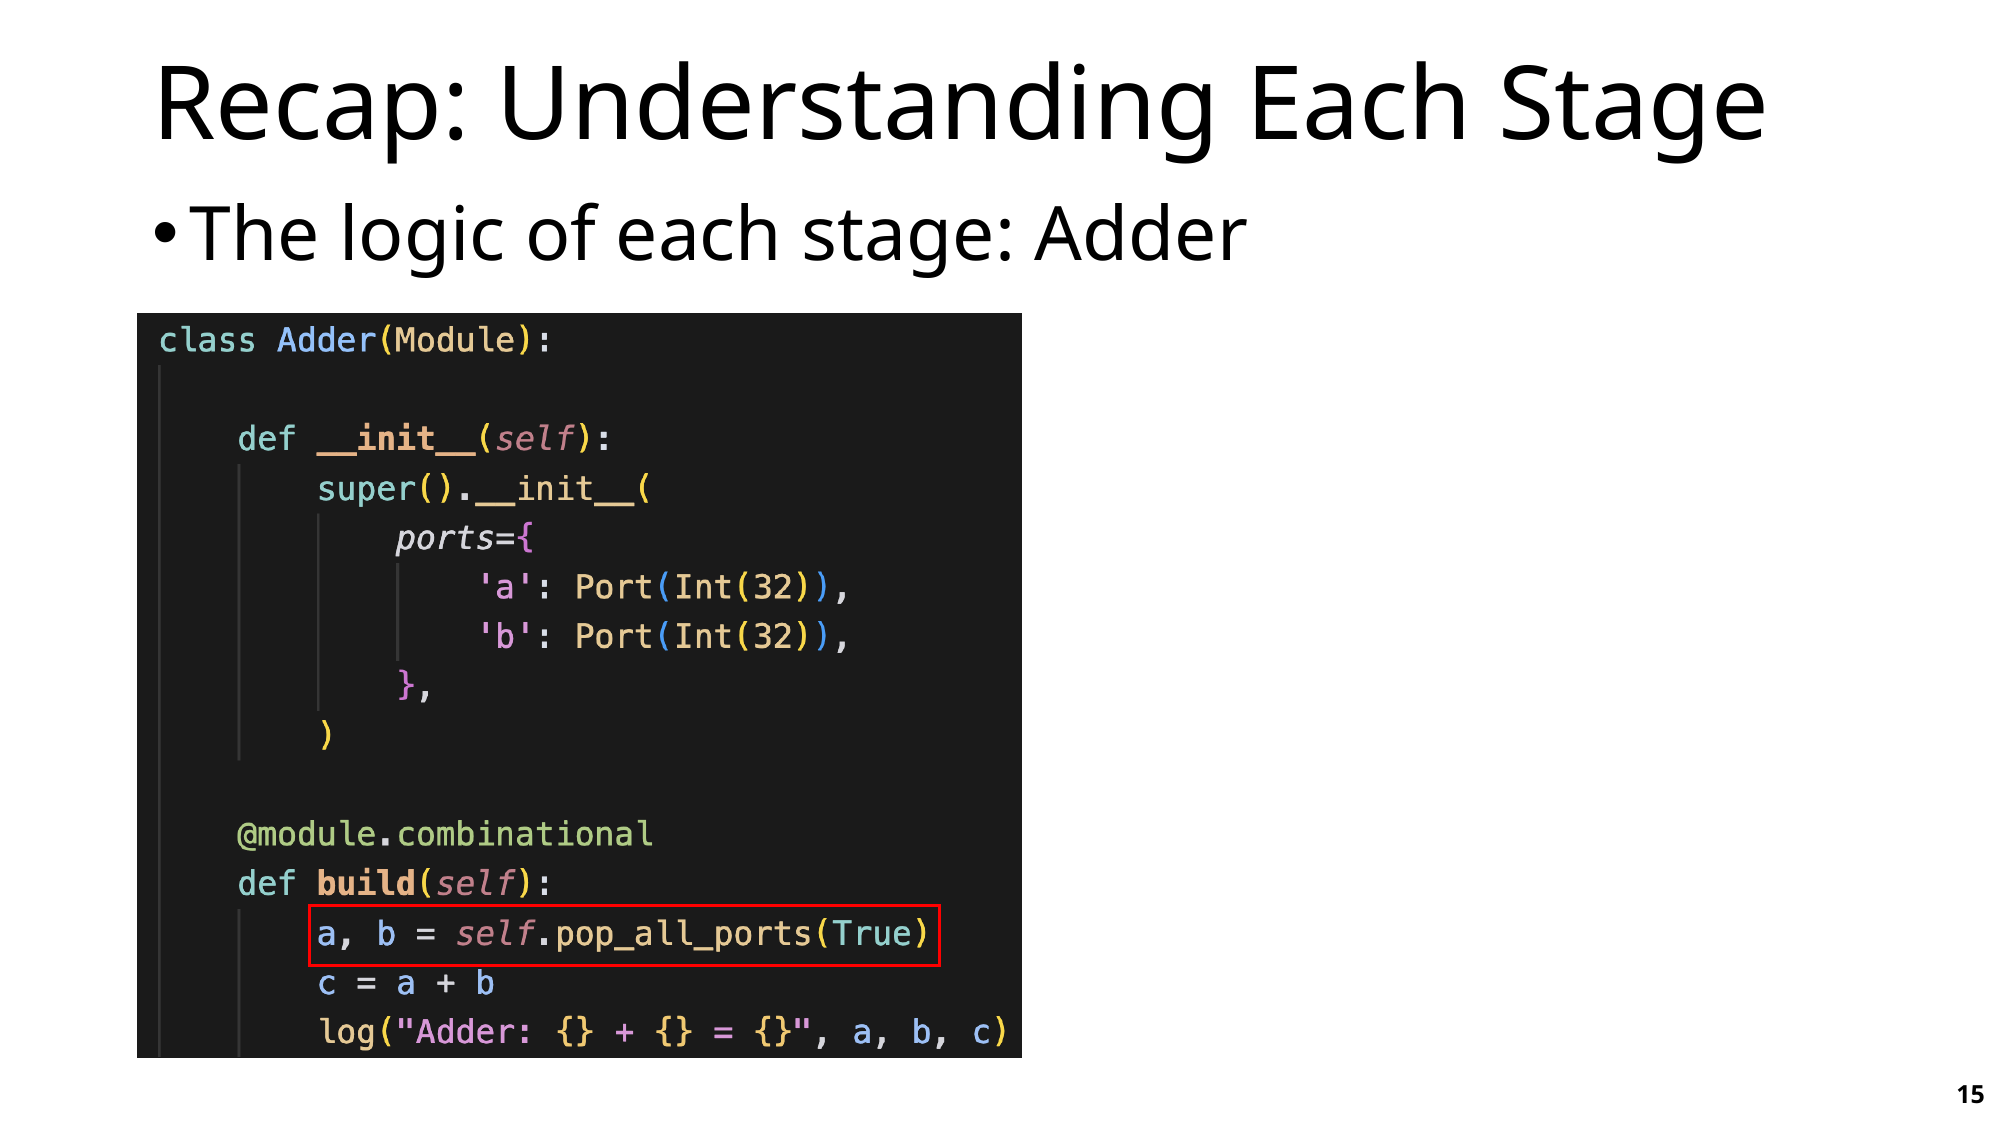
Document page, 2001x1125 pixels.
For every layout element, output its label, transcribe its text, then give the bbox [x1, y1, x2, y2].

title Recap: Understanding Each Stage [137, 0, 1863, 187]
list The logic of each stage: Adder [137, 187, 1863, 307]
slide_number 15 [1550, 1065, 2000, 1125]
picture [136, 313, 1023, 1059]
